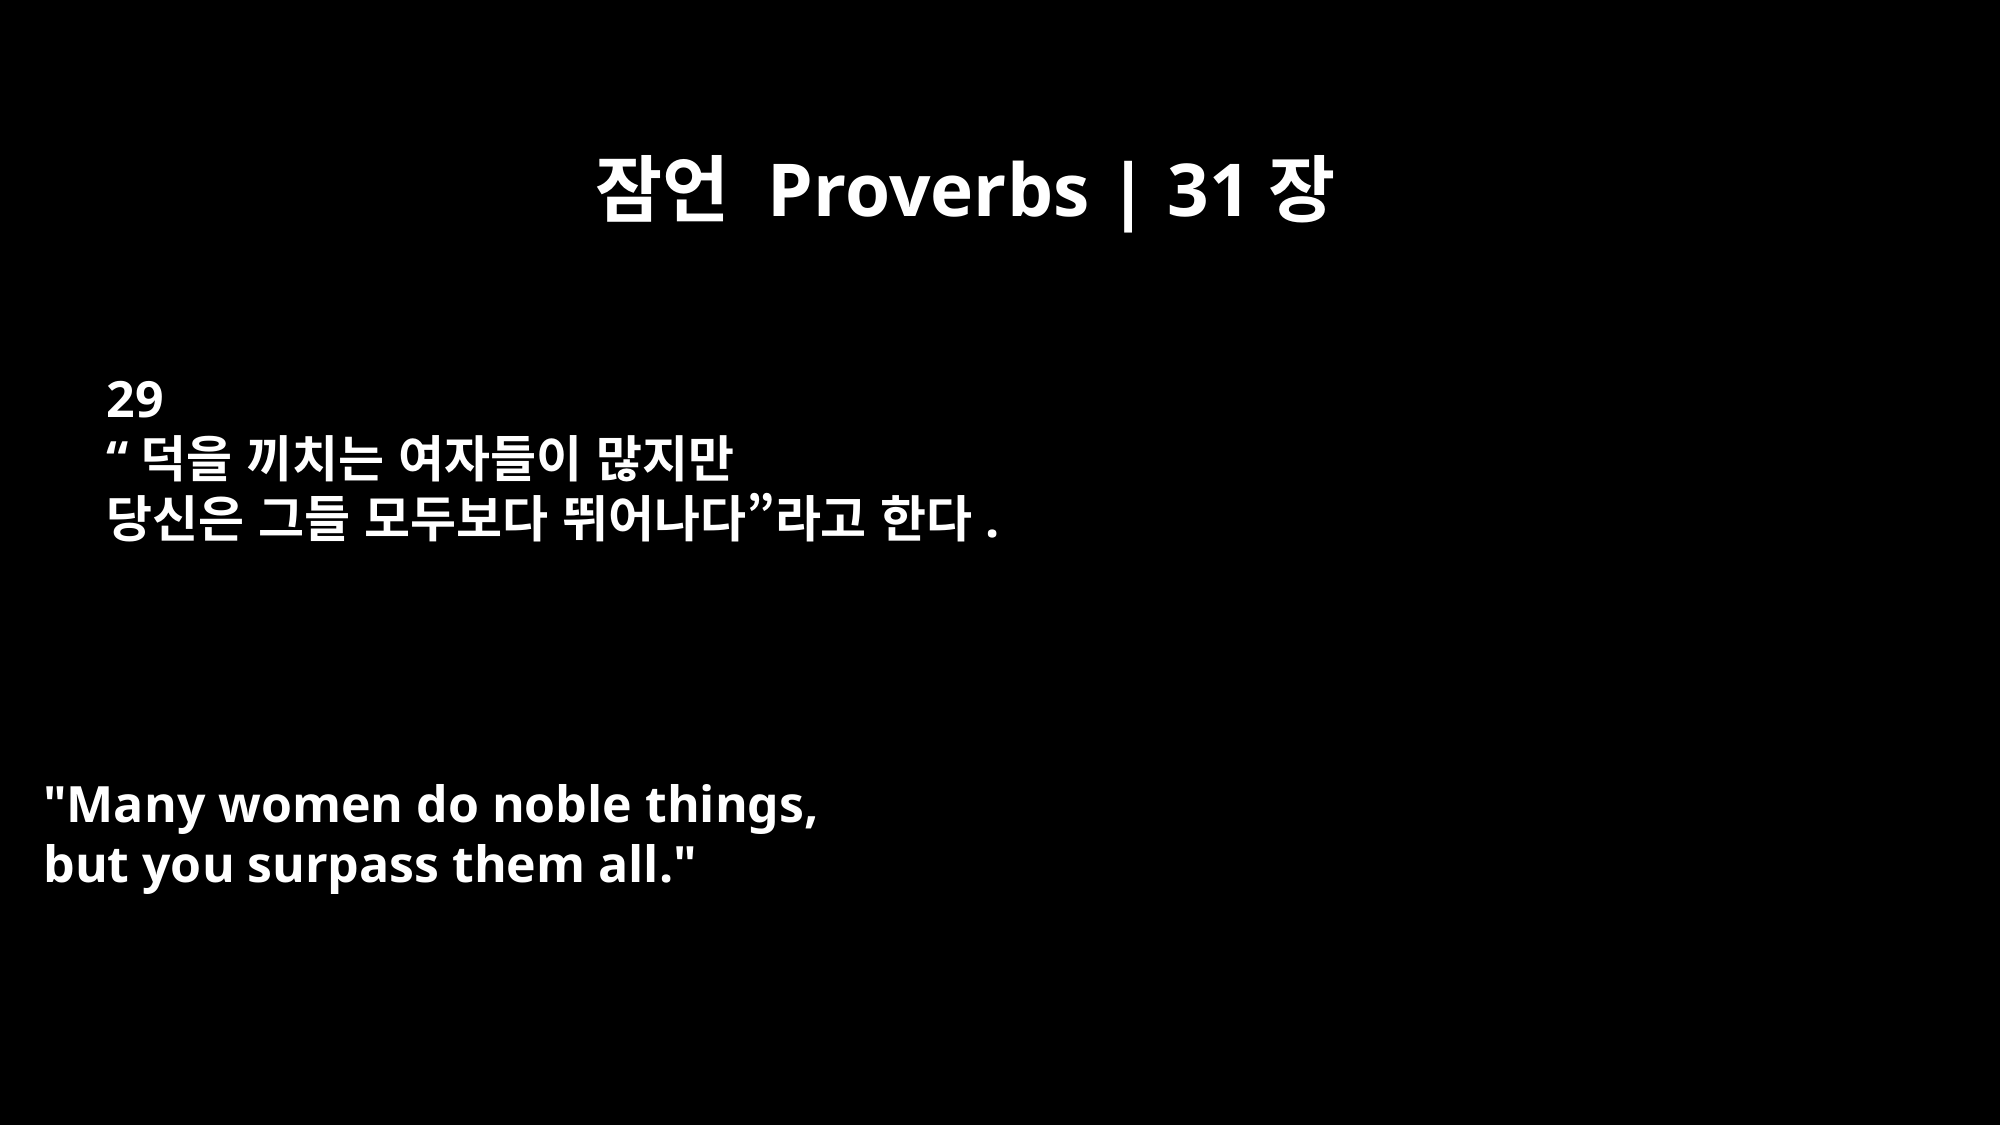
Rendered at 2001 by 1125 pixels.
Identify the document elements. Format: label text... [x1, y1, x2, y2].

text_box 29 “덕을 끼치는 여자들이 많지만 당신은 그들 모두보다 뛰어나다”라고 한다. [91, 359, 1015, 555]
text_box 잠언 Proverbs | 31장 [580, 136, 1352, 239]
text_box "Many women do noble things, but you surpass them all." [28, 764, 834, 900]
